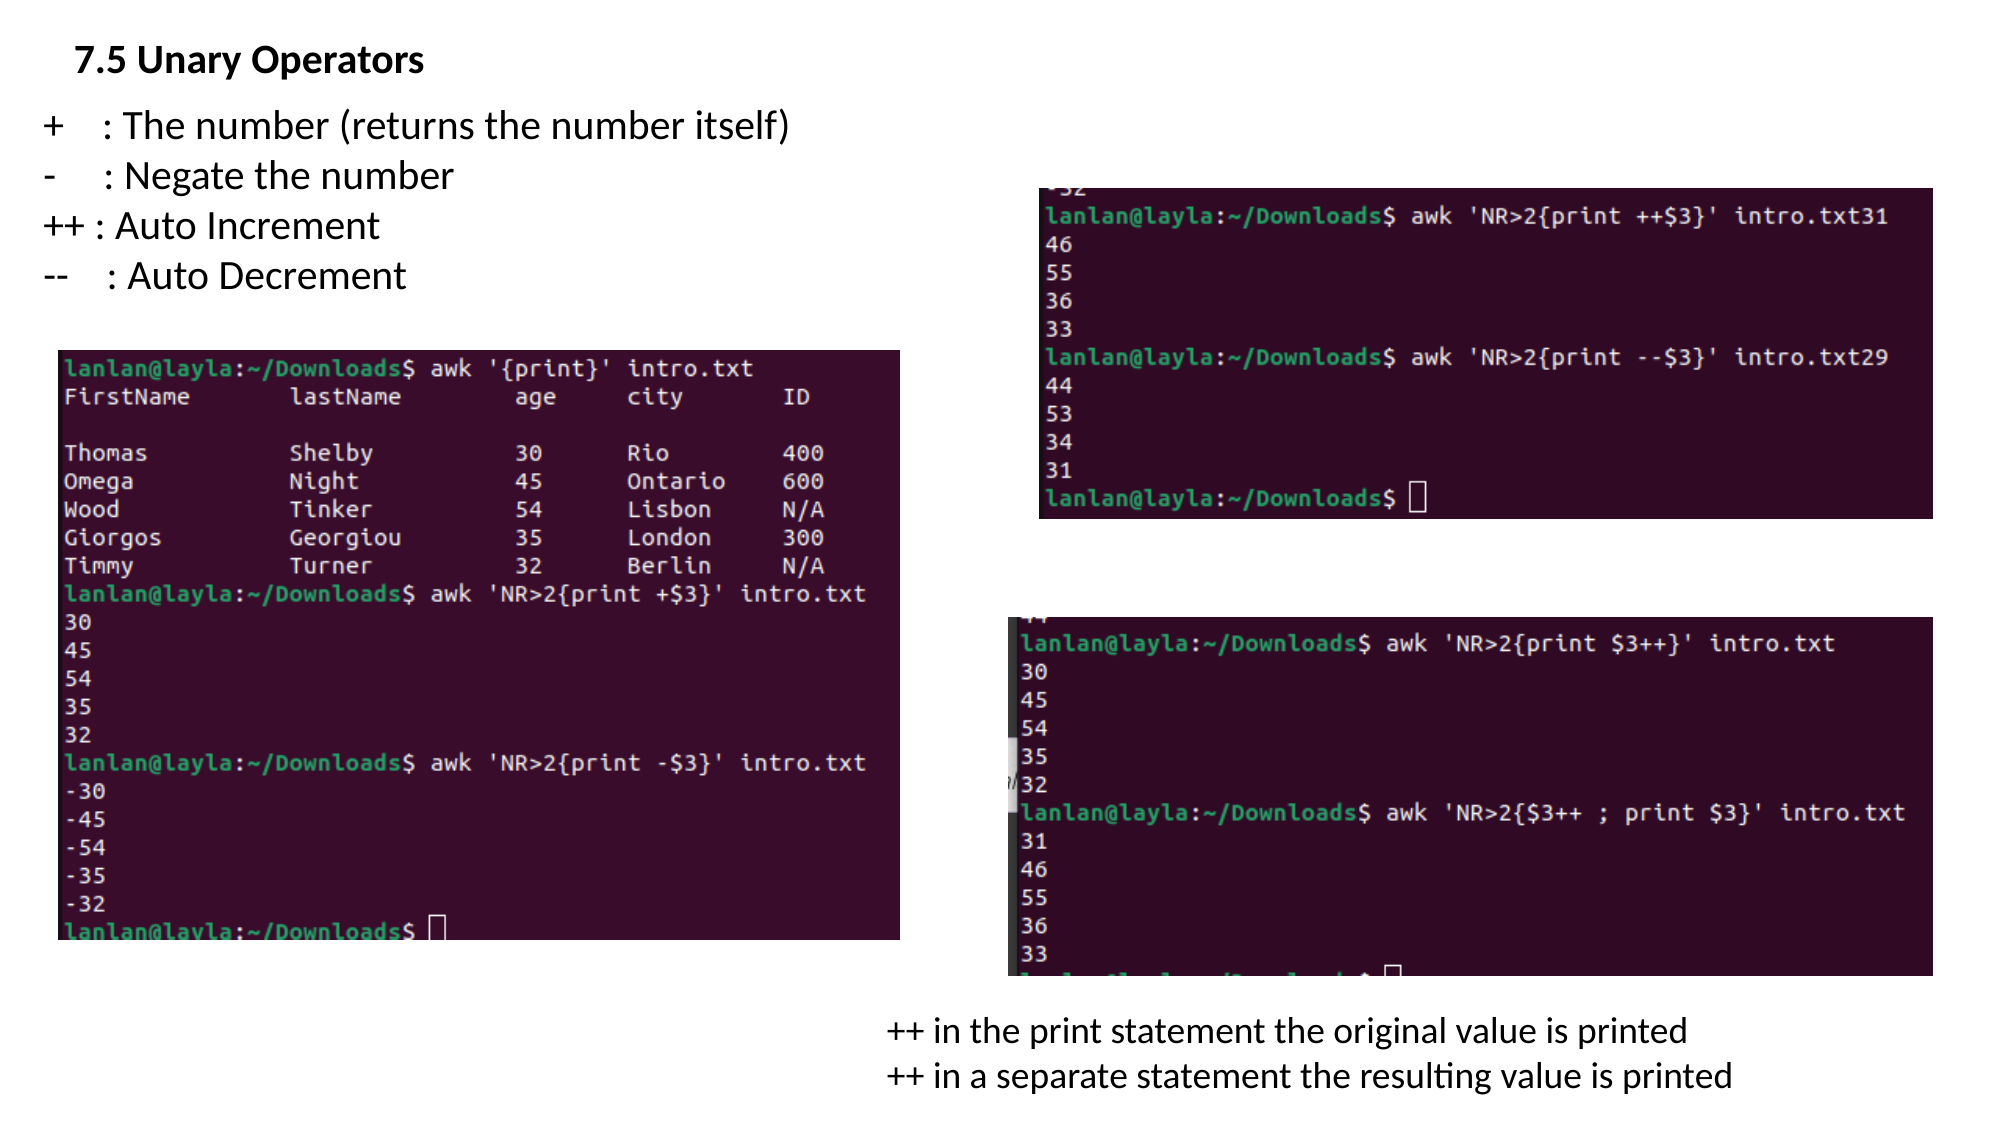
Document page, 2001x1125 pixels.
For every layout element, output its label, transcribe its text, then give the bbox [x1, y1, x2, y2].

text_box ++ in the print statement the original value is printed ++ in a separate statement the resulting value is printed [863, 998, 2000, 1104]
picture [58, 349, 900, 940]
picture [1039, 188, 1934, 519]
text_box + : The number (returns the number itself) - : Negate the number ++ : Auto Increment -- : Auto Decrement [28, 90, 1126, 306]
text_box 7.5 Unary Operators [58, 24, 814, 90]
picture [1007, 617, 1934, 976]
